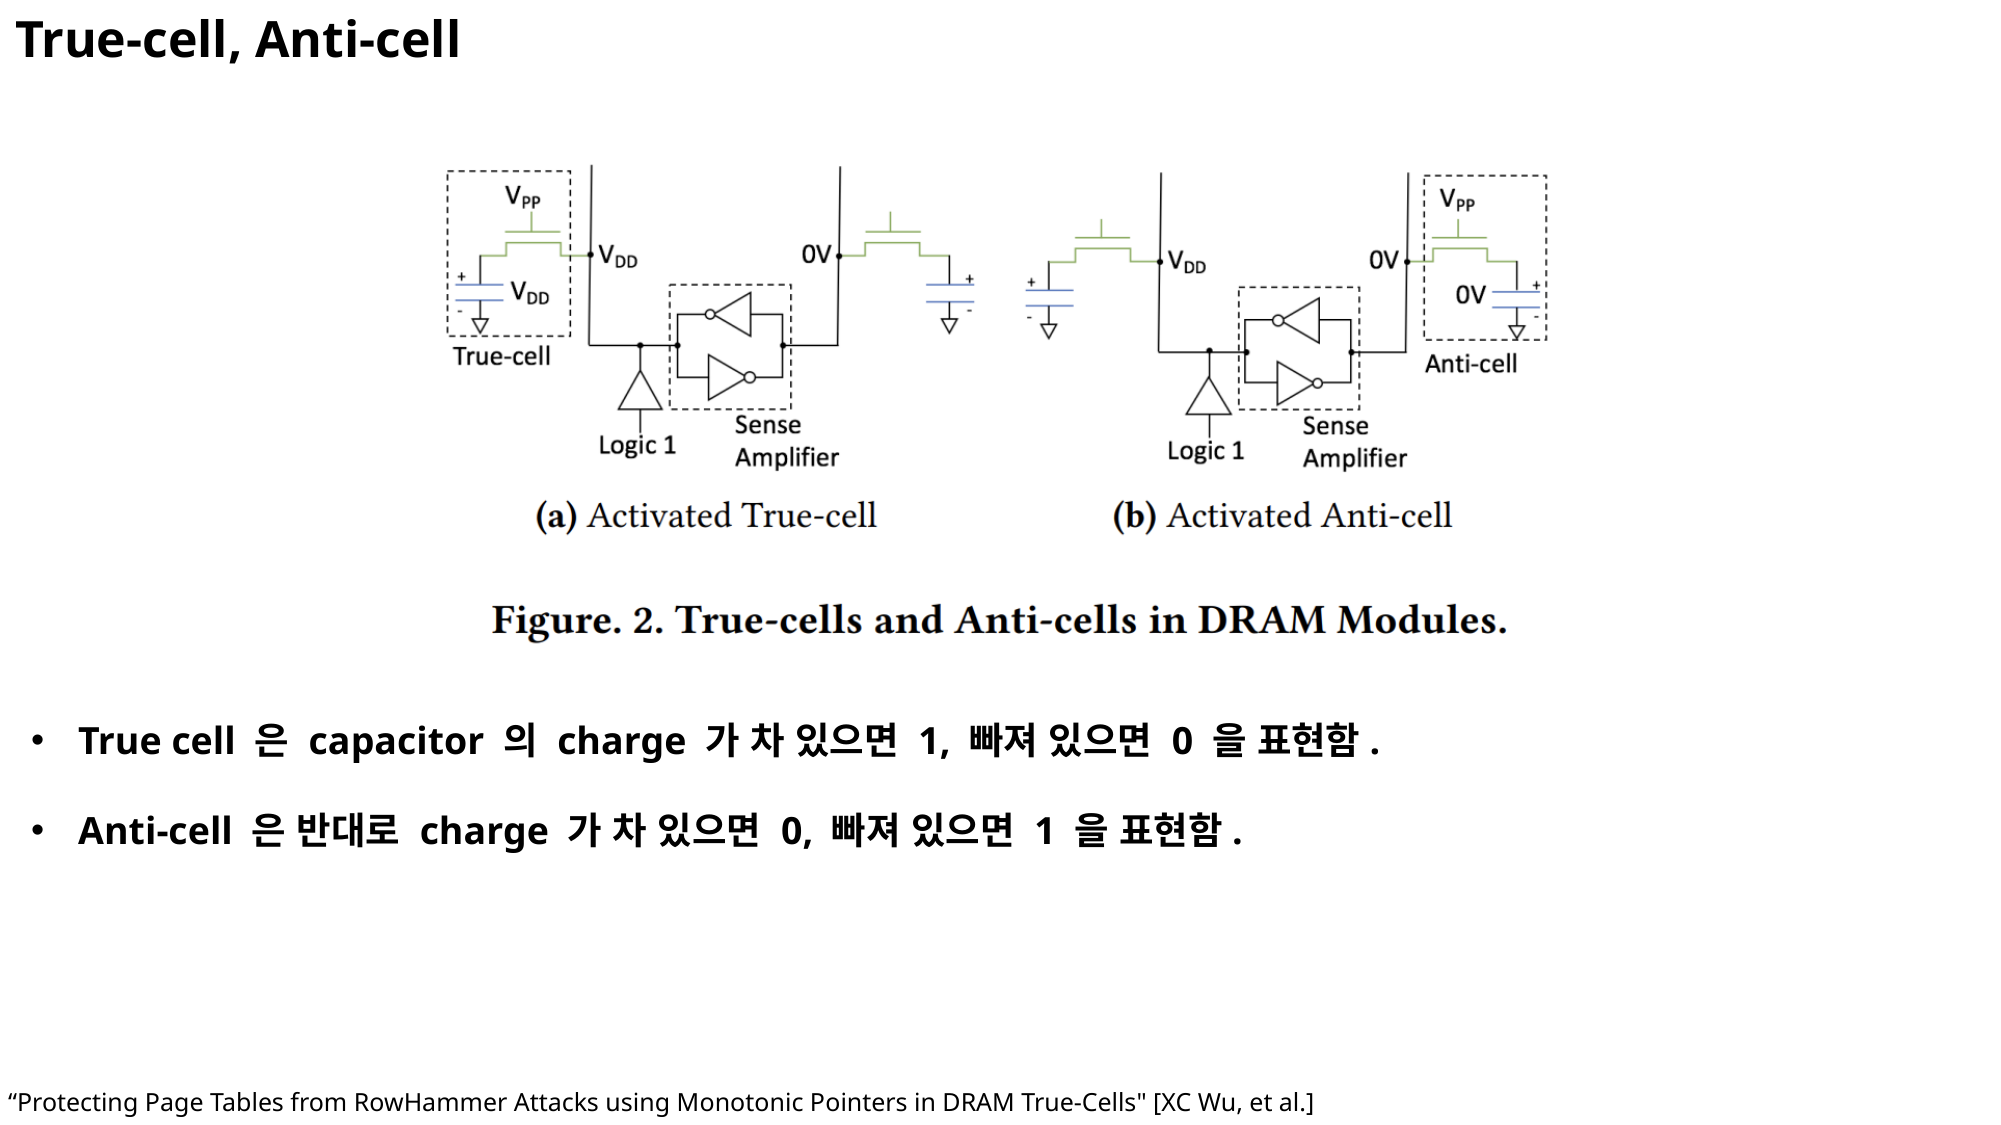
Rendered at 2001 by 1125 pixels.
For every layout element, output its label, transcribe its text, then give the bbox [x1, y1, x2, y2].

title True-cell, Anti-cell [0, 0, 2000, 83]
text_box True cell 은 capacitor 의 charge 가 차 있으면 1, 빠져 있으면 0 을 표현함. Anti-cell 은 반대로 charge 가 차 있으면 0, 빠져 있으면 1 을 표현함. [16, 664, 1984, 860]
picture [411, 81, 1589, 687]
text_box “Protecting Page Tables from RowHammer Attacks using Monotonic Pointers in DRAM True-Cells" [XC Wu, et al.] [0, 1079, 1635, 1125]
